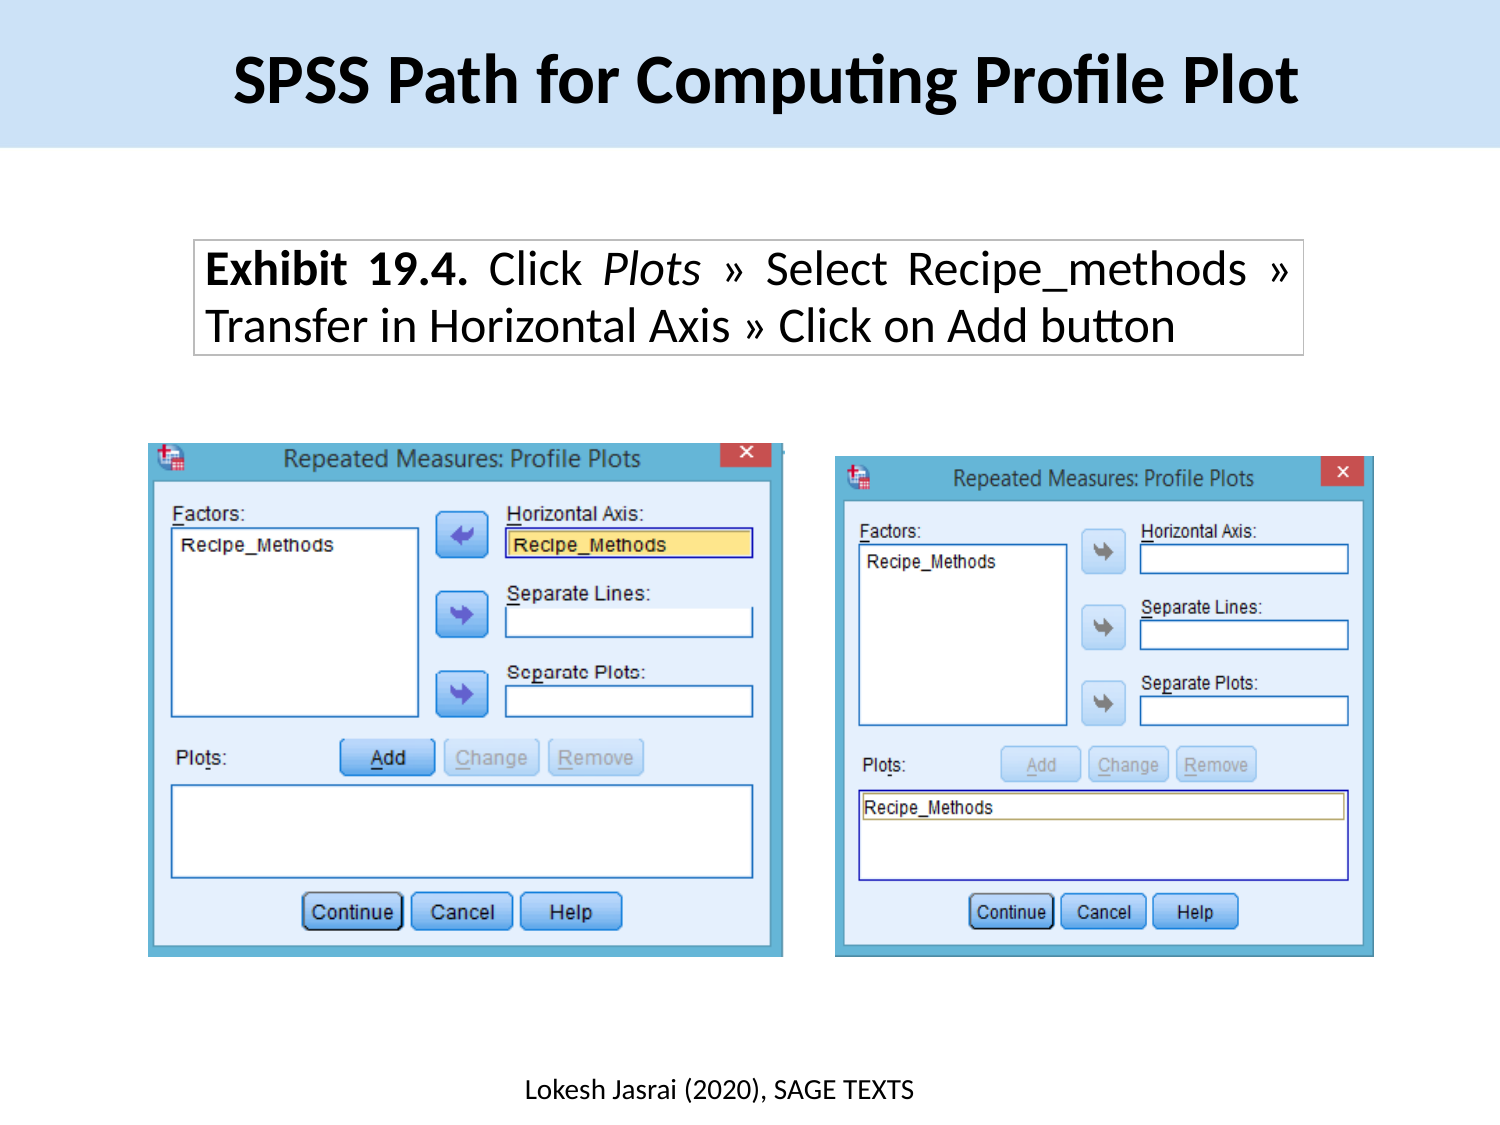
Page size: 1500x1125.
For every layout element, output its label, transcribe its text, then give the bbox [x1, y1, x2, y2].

text_box SPSS Path for Computing Profile Plot [205, 34, 1318, 135]
picture [0, 1, 1500, 1125]
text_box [148, 443, 785, 957]
table_header Exhibit 19.4. Click Plots » Select Recipe_methods » Transfer in Horizontal Axis » Click on Add button [195, 241, 1303, 354]
footer Lokesh Jasrai (2020), SAGE TEXTS [452, 1063, 988, 1124]
